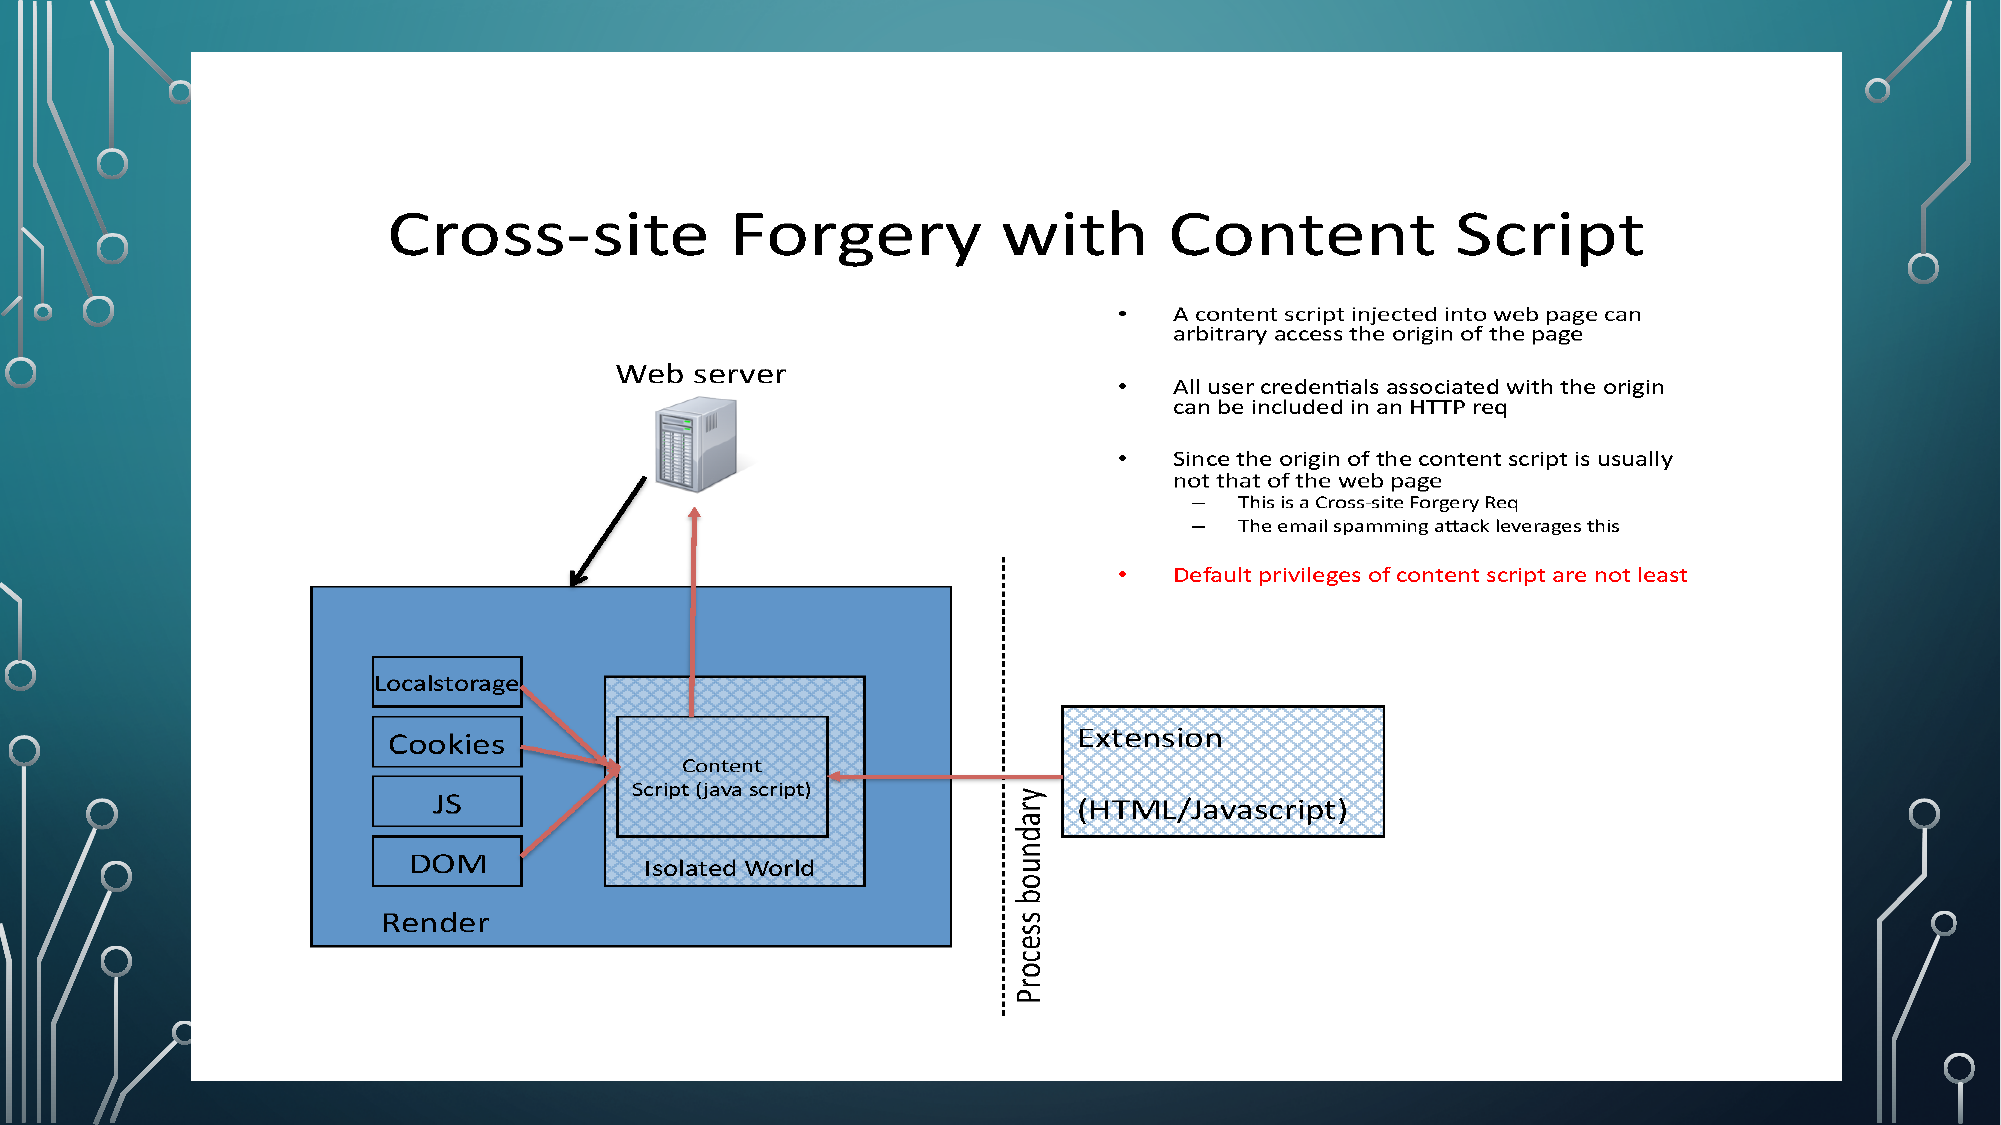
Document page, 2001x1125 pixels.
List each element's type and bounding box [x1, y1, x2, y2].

picture [191, 51, 1842, 1081]
